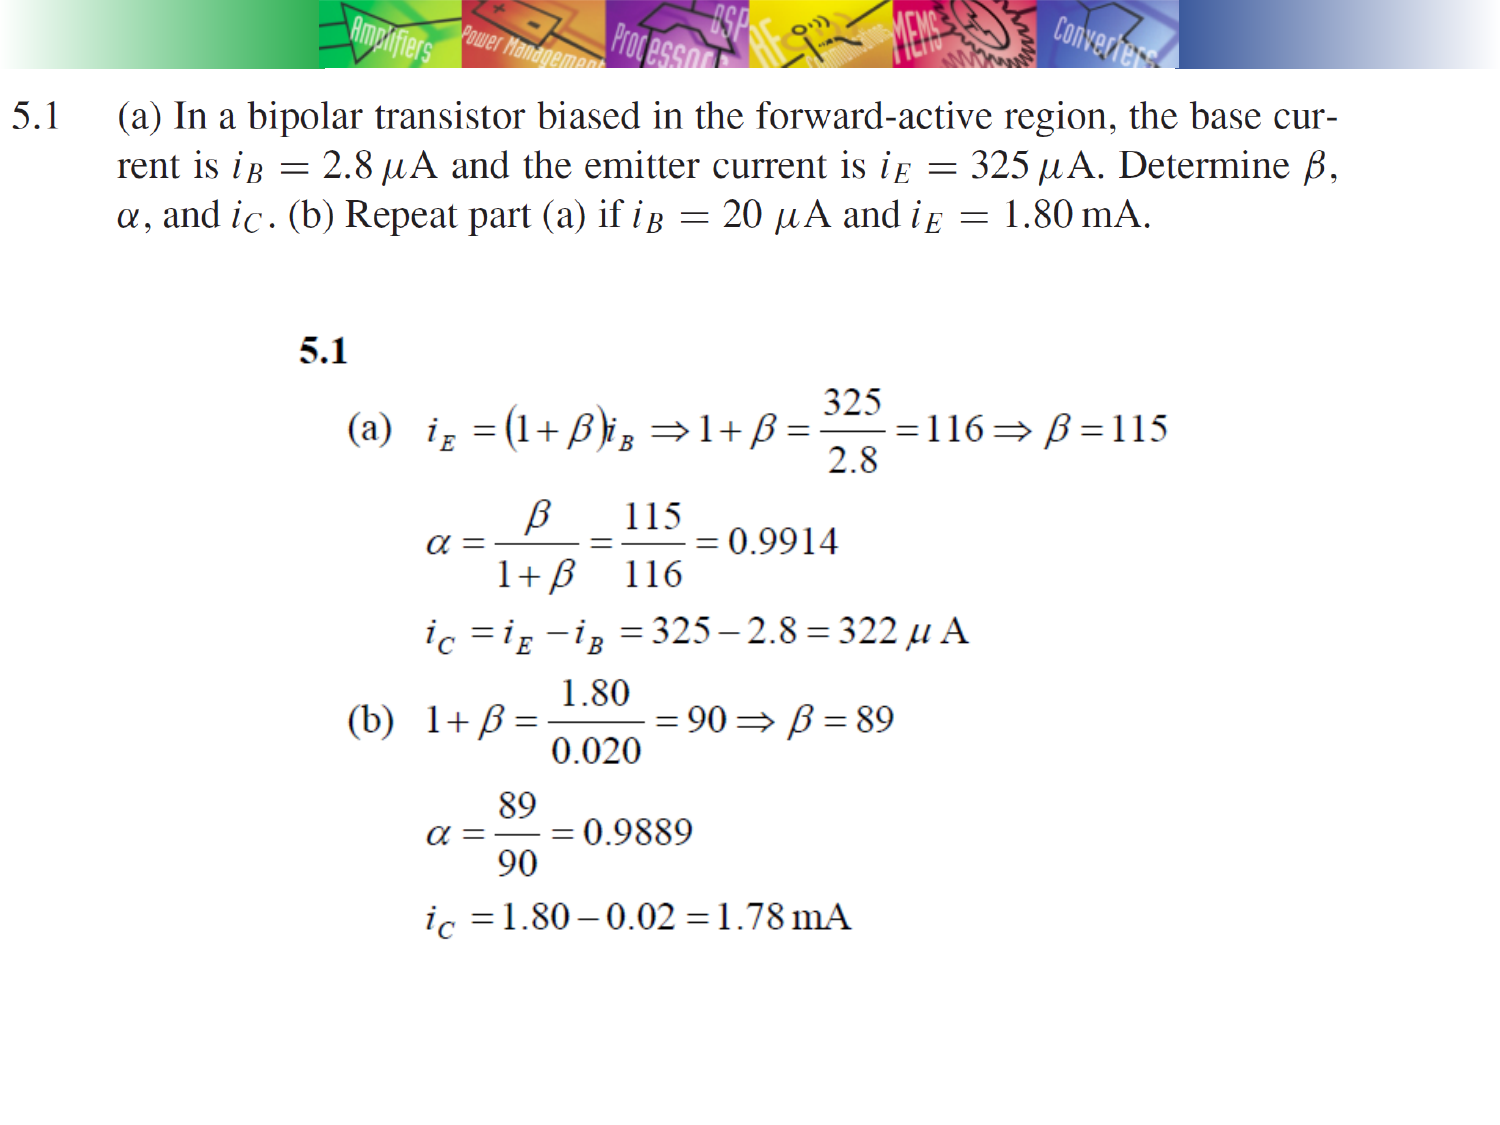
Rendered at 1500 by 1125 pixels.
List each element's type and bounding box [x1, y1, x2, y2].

picture [319, 0, 1179, 68]
picture [287, 312, 1191, 962]
picture [0, 74, 1500, 241]
